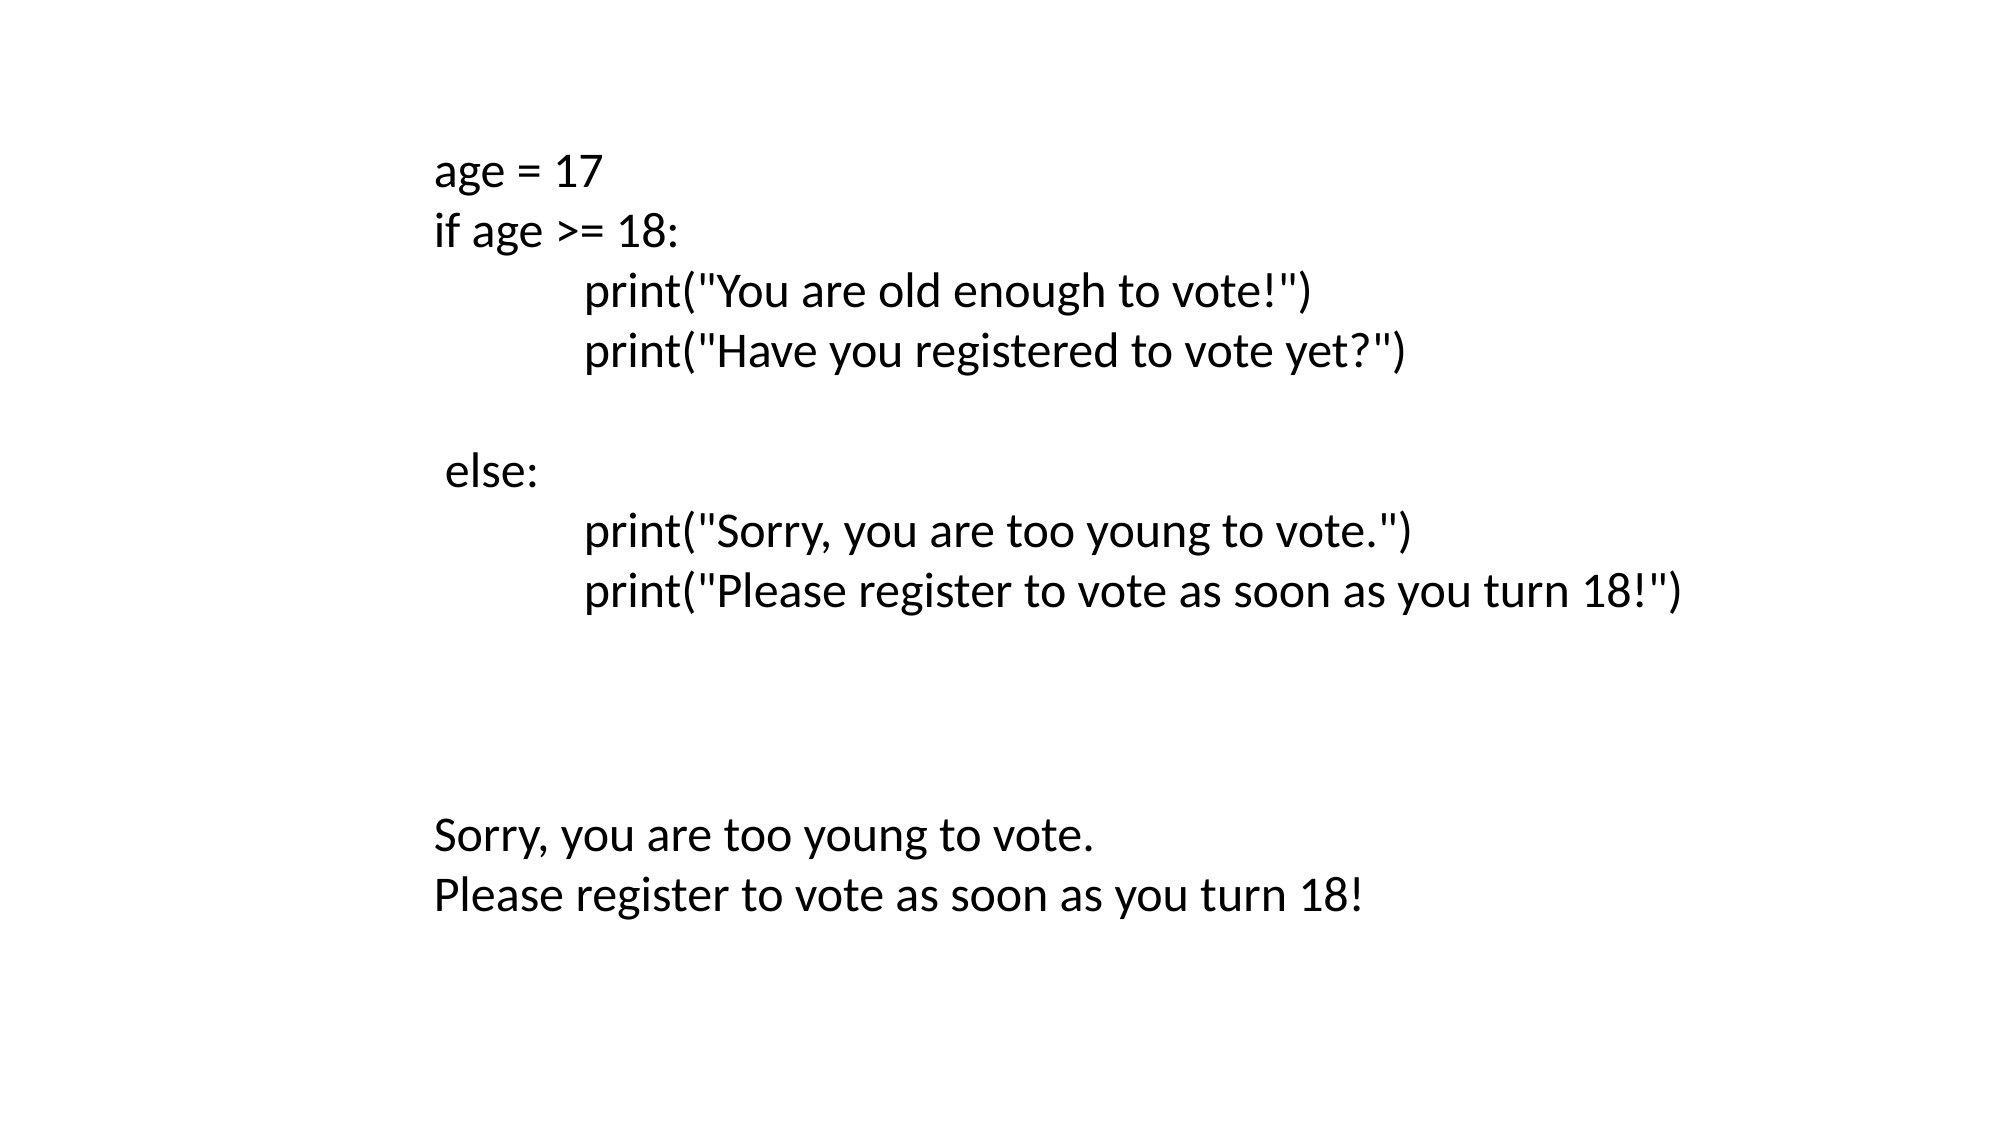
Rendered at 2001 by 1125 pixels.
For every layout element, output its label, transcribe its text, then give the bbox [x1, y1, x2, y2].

text_box Sorry, you are too young to vote. Please register to vote as soon as you turn 18! [418, 794, 1419, 930]
text_box age = 17 if age >= 18: print("You are old enough to vote!") print("Have you registered to vote yet?") else: print("Sorry, you are too young to vote.") print("Please register to vote as soon as you turn 18!") [418, 130, 1742, 626]
